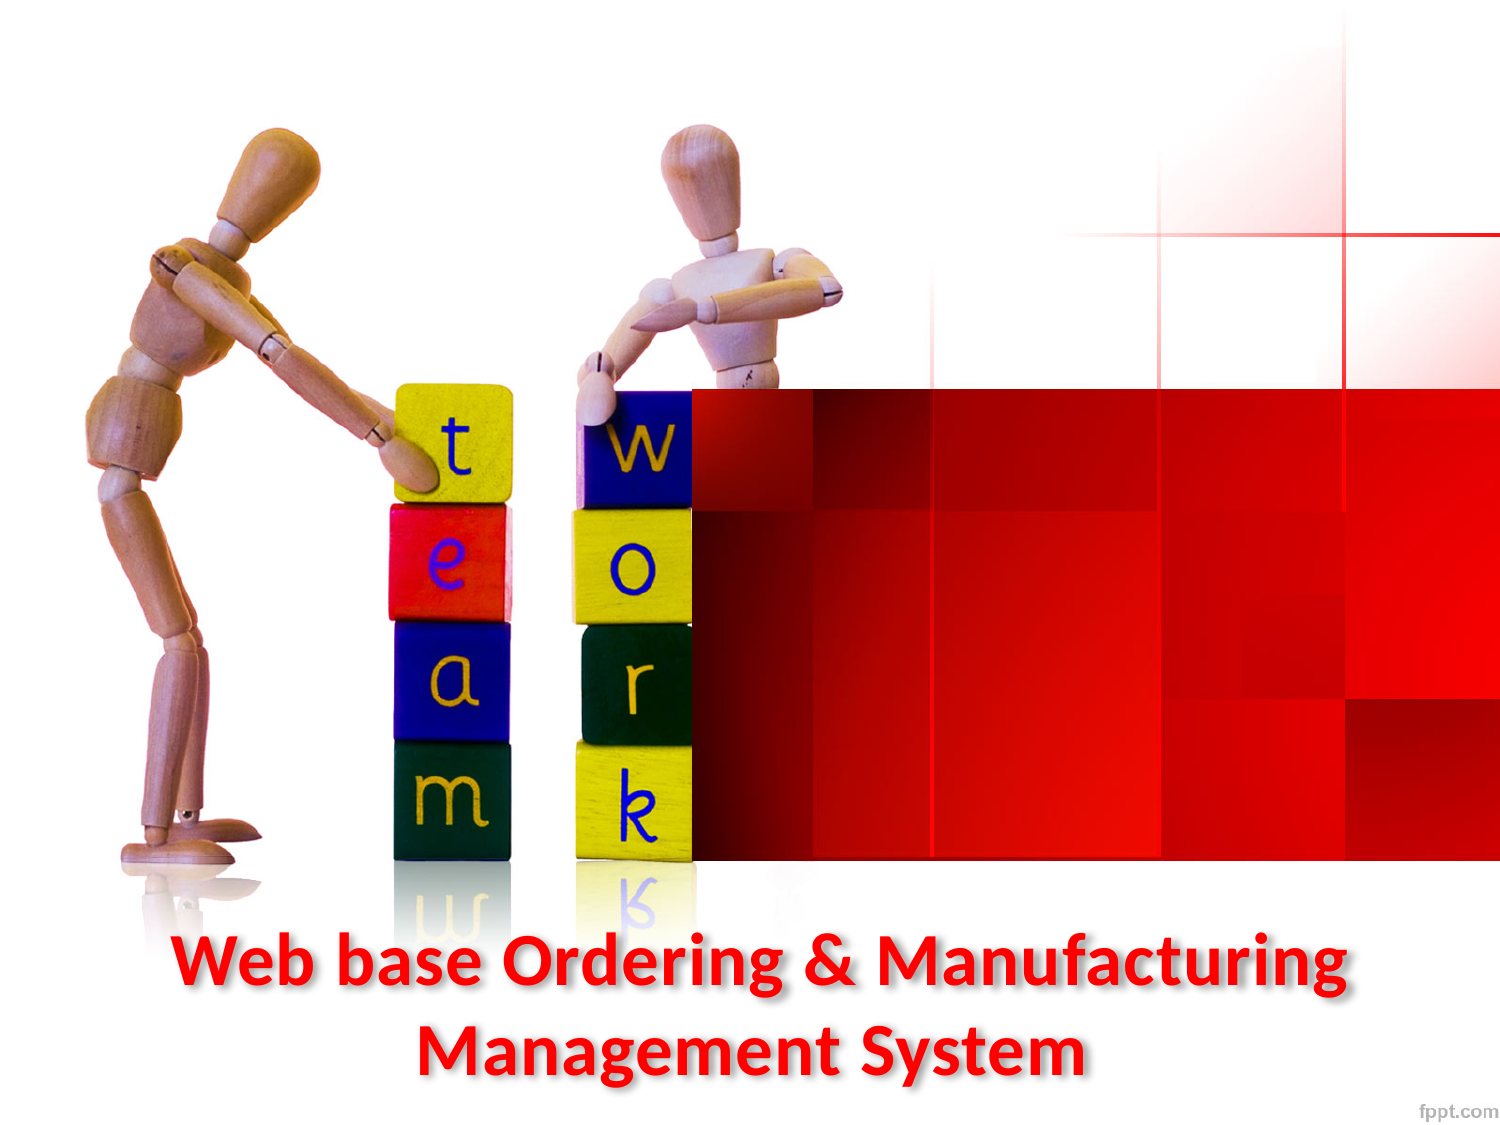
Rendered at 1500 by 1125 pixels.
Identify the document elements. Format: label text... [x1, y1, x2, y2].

title Web base Ordering & Manufacturing Management System [73, 887, 1449, 1114]
picture [0, 0, 1500, 1125]
